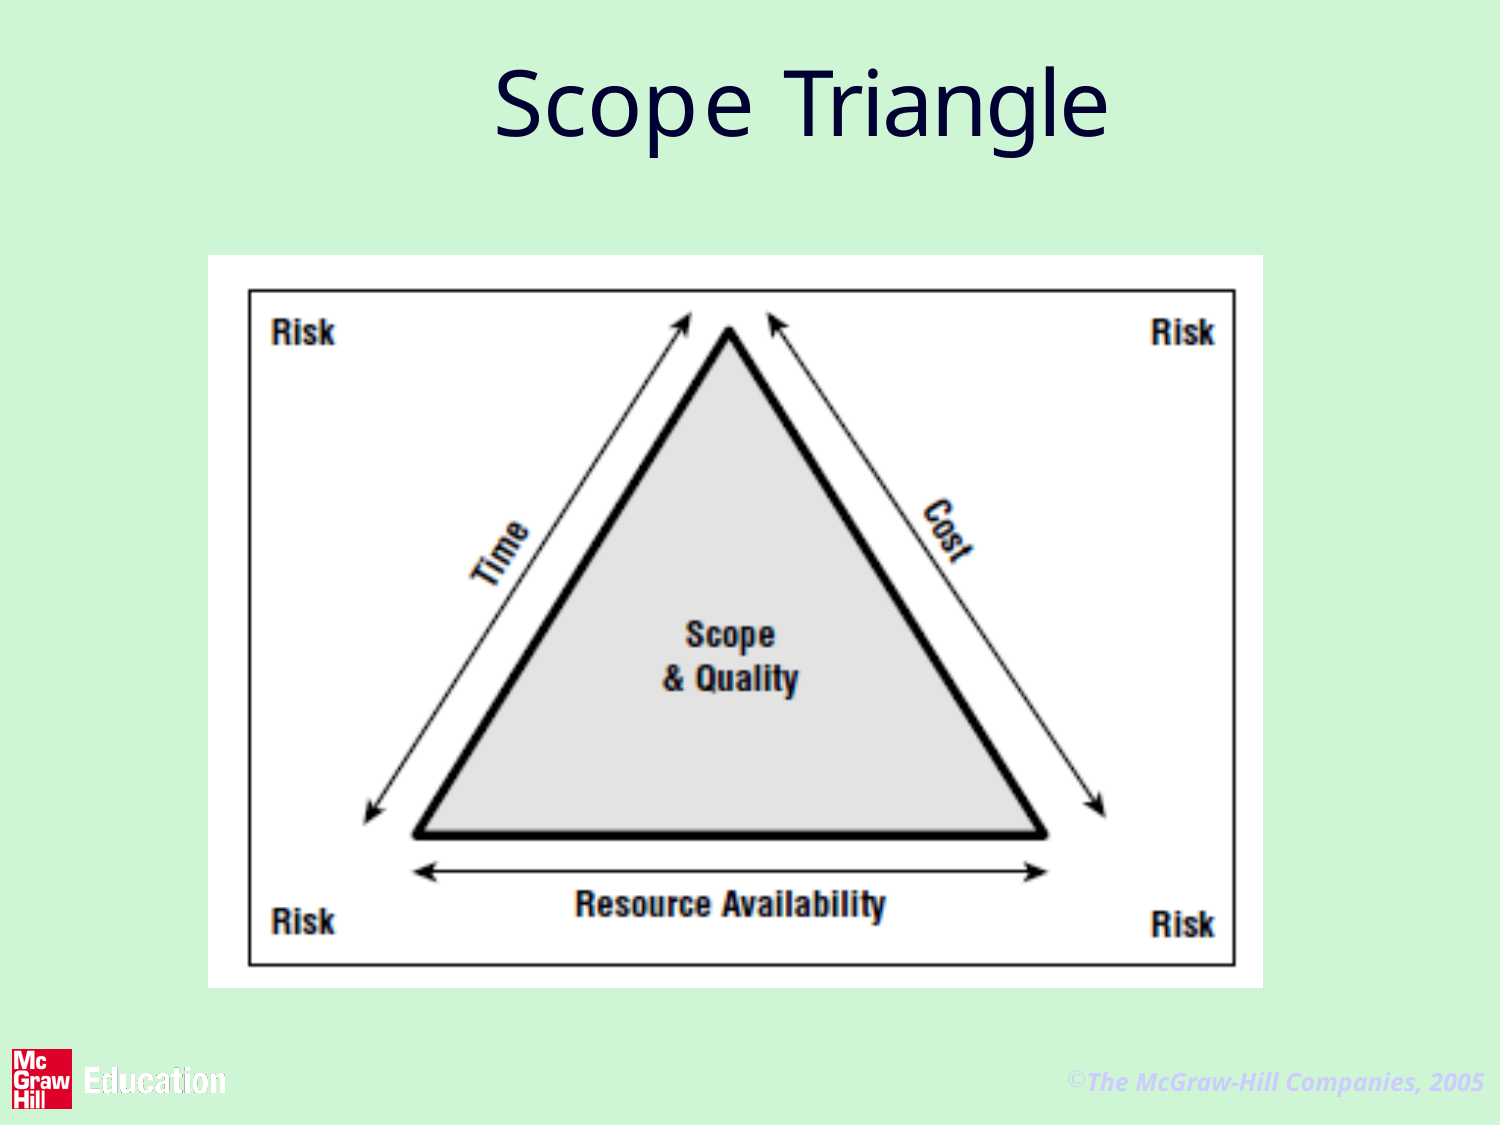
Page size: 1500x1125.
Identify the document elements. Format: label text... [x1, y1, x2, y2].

title Scope Triangle [489, 4, 1113, 195]
picture [208, 255, 1263, 988]
picture [12, 1049, 225, 1109]
